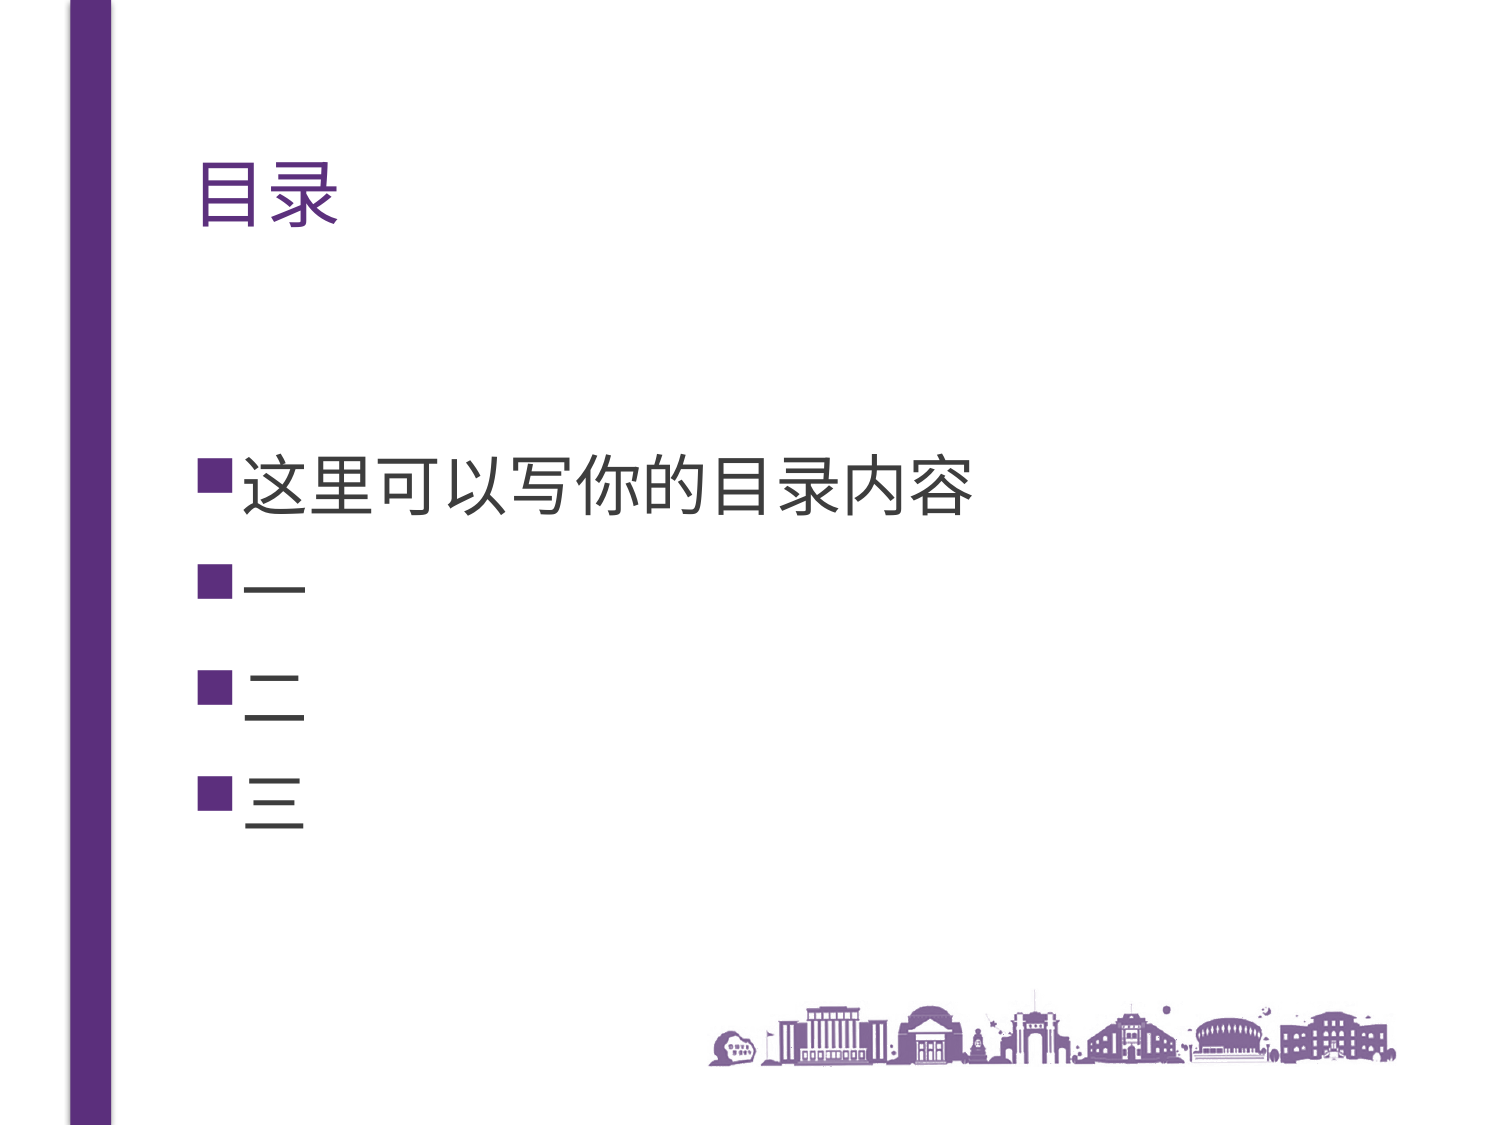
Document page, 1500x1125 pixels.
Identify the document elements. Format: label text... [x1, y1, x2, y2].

title 目录 [176, 80, 1429, 303]
list 这里可以写你的目录内容 一 二 三 [176, 347, 1429, 939]
